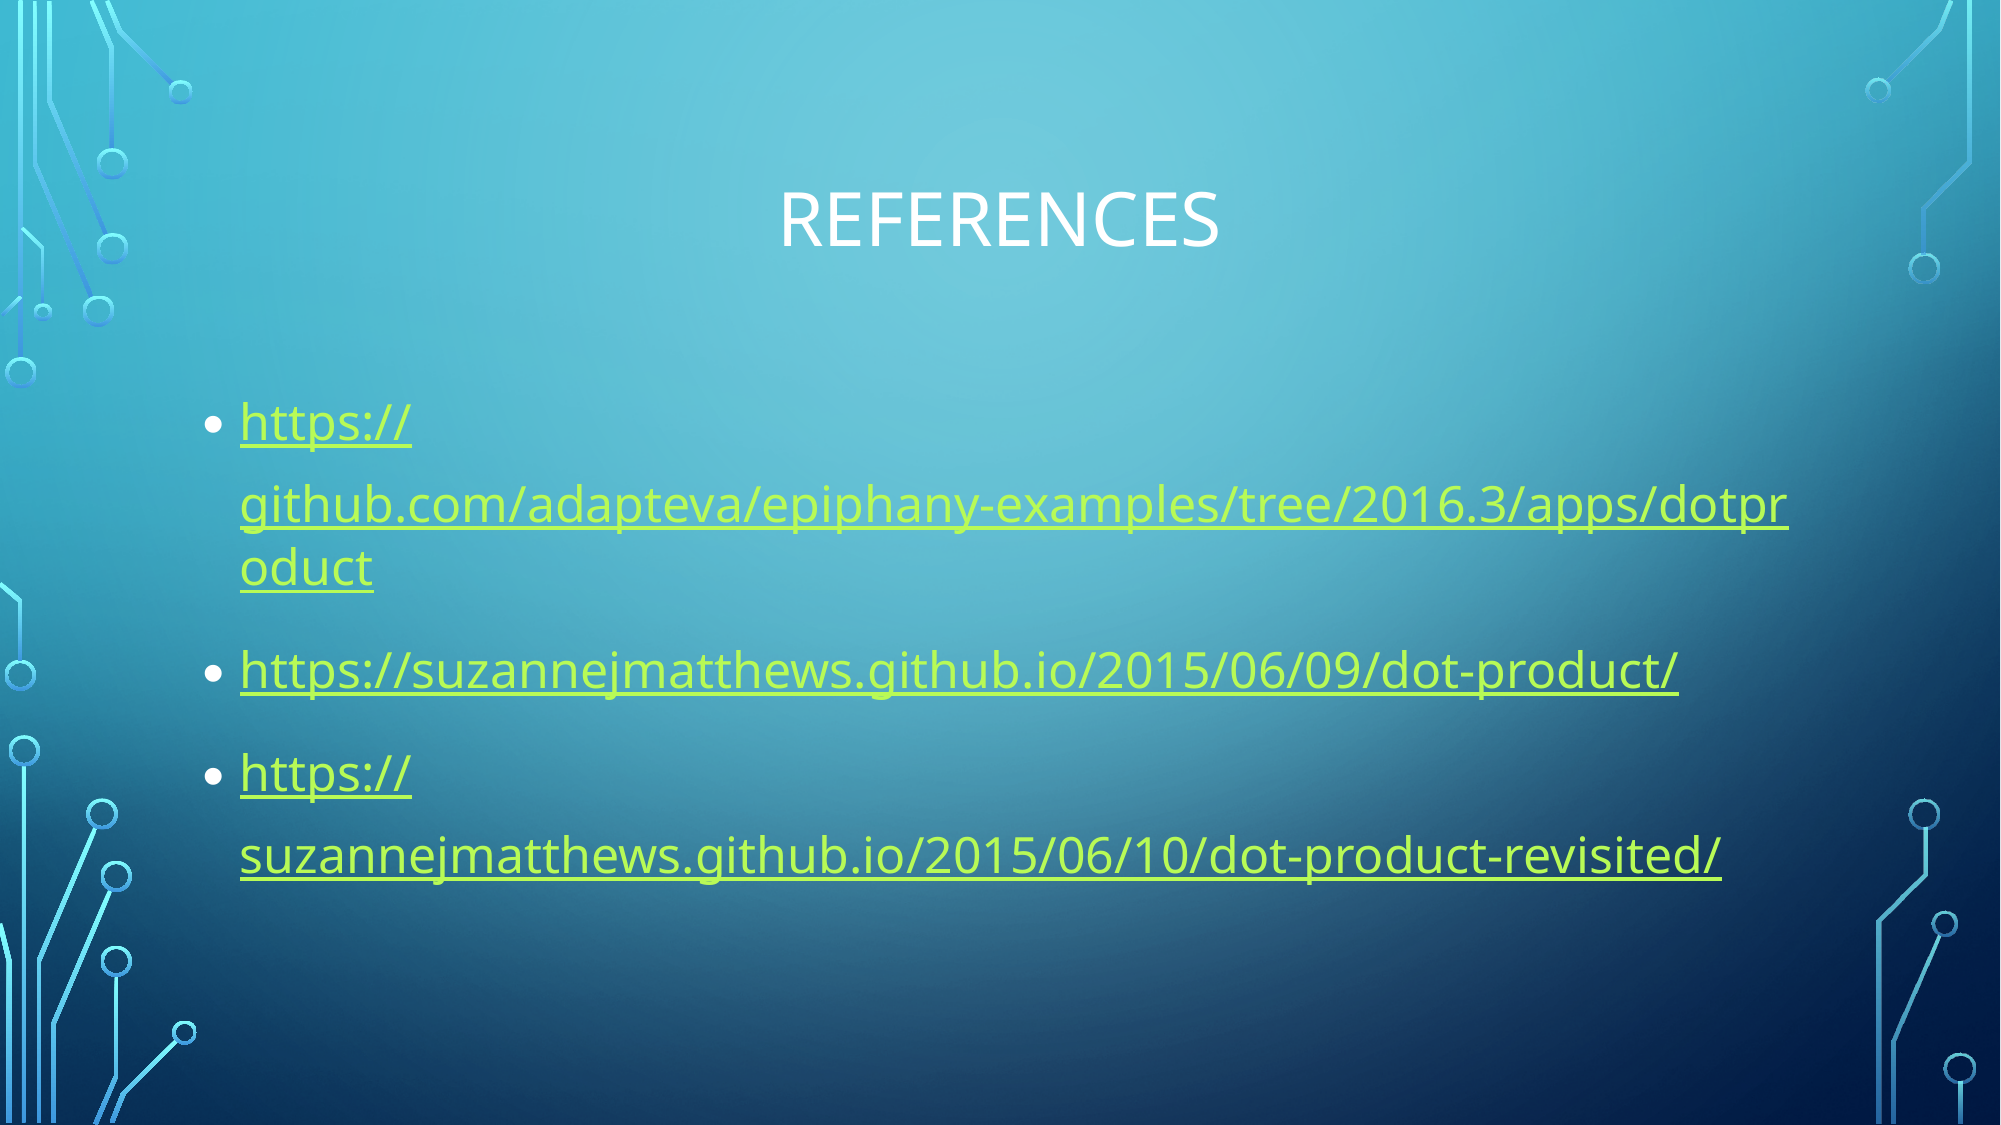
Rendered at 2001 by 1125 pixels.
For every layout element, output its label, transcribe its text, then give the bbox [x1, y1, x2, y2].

list https://github.com/adapteva/epiphany-examples/tree/2016.3/apps/dotproduct https://suzannejmatthews.github.io/2015/06/09/dot-product/ https://suzannejmatthews.github.io/2015/06/10/dot-product-revisited/ [187, 369, 1813, 950]
title References [187, 101, 1813, 344]
